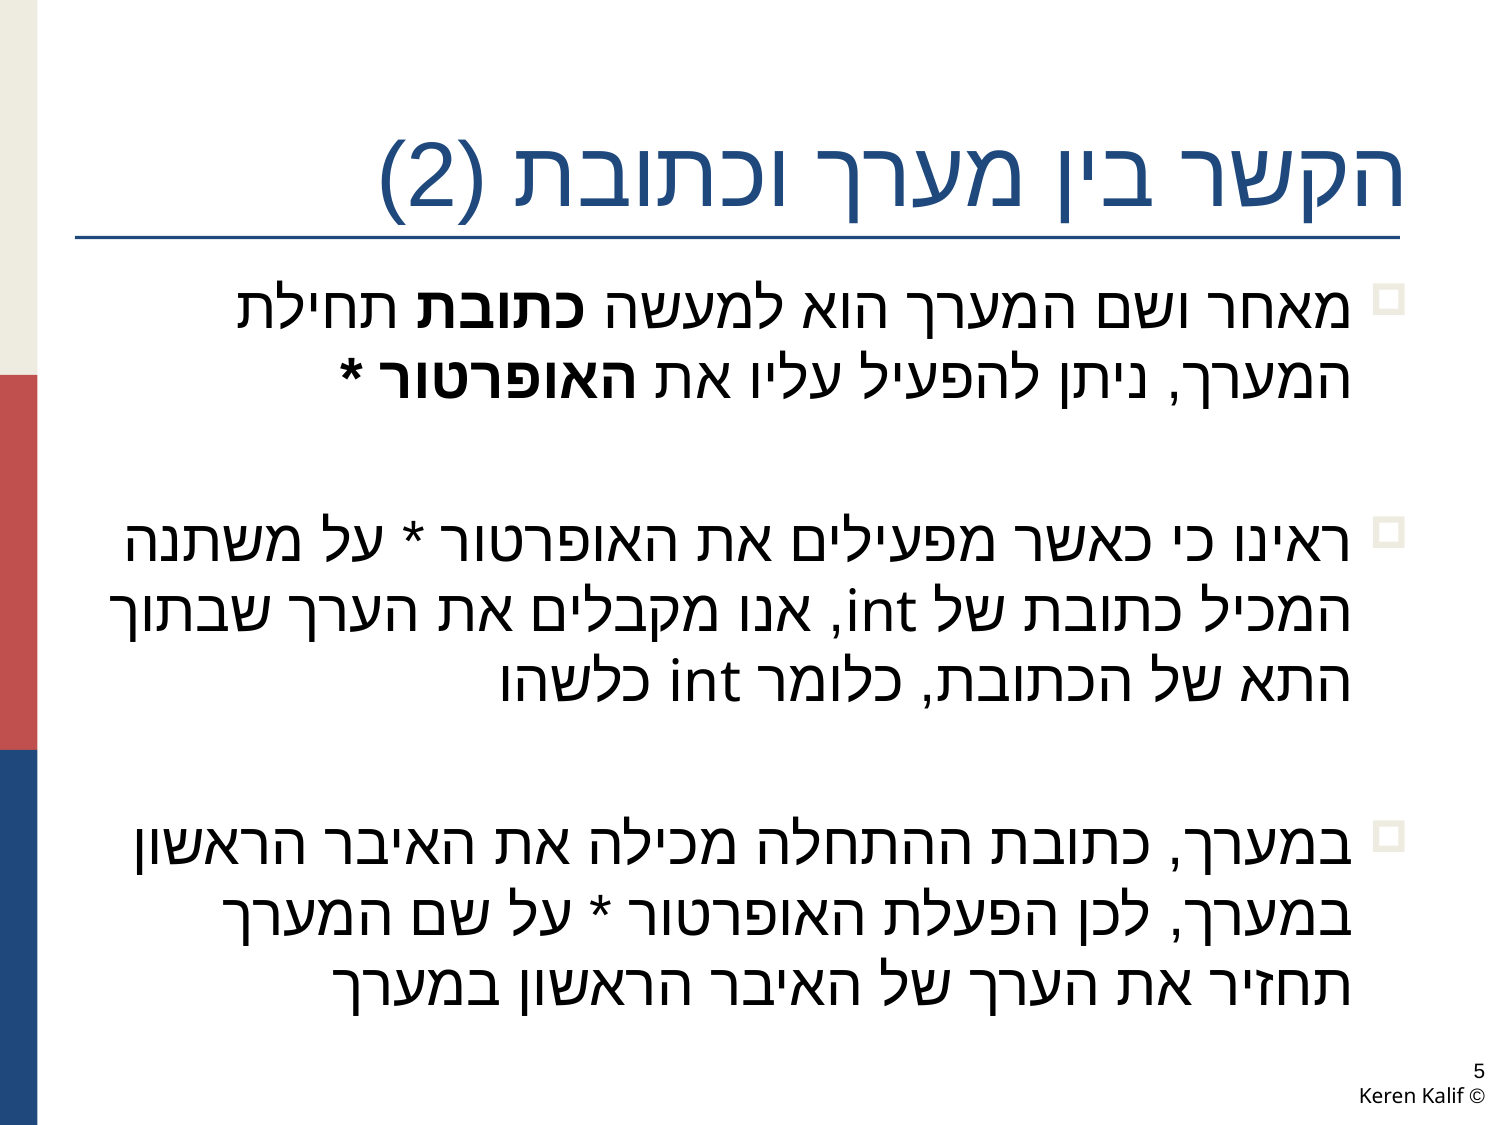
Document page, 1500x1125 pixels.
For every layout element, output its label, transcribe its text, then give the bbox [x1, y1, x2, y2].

list מאחר ושם המערך הוא למעשה כתובת תחילת המערך, ניתן להפעיל עליו את האופרטור * ראינו כי כאשר מפעילים את האופרטור * על משתנה המכיל כתובת של int, אנו מקבלים את הערך שבתוך התא של הכתובת, כלומר int כלשהו במערך, כתובת ההתחלה מכילה את האיבר הראשון במערך, לכן הפעלת האופרטור * על שם המערך תחזיר את הערך של האיבר הראשון במערך [74, 262, 1426, 1006]
slide_number 5 © Keren Kalif [1149, 1049, 1500, 1125]
title הקשר בין מערך וכתובת (2) [74, 45, 1426, 233]
